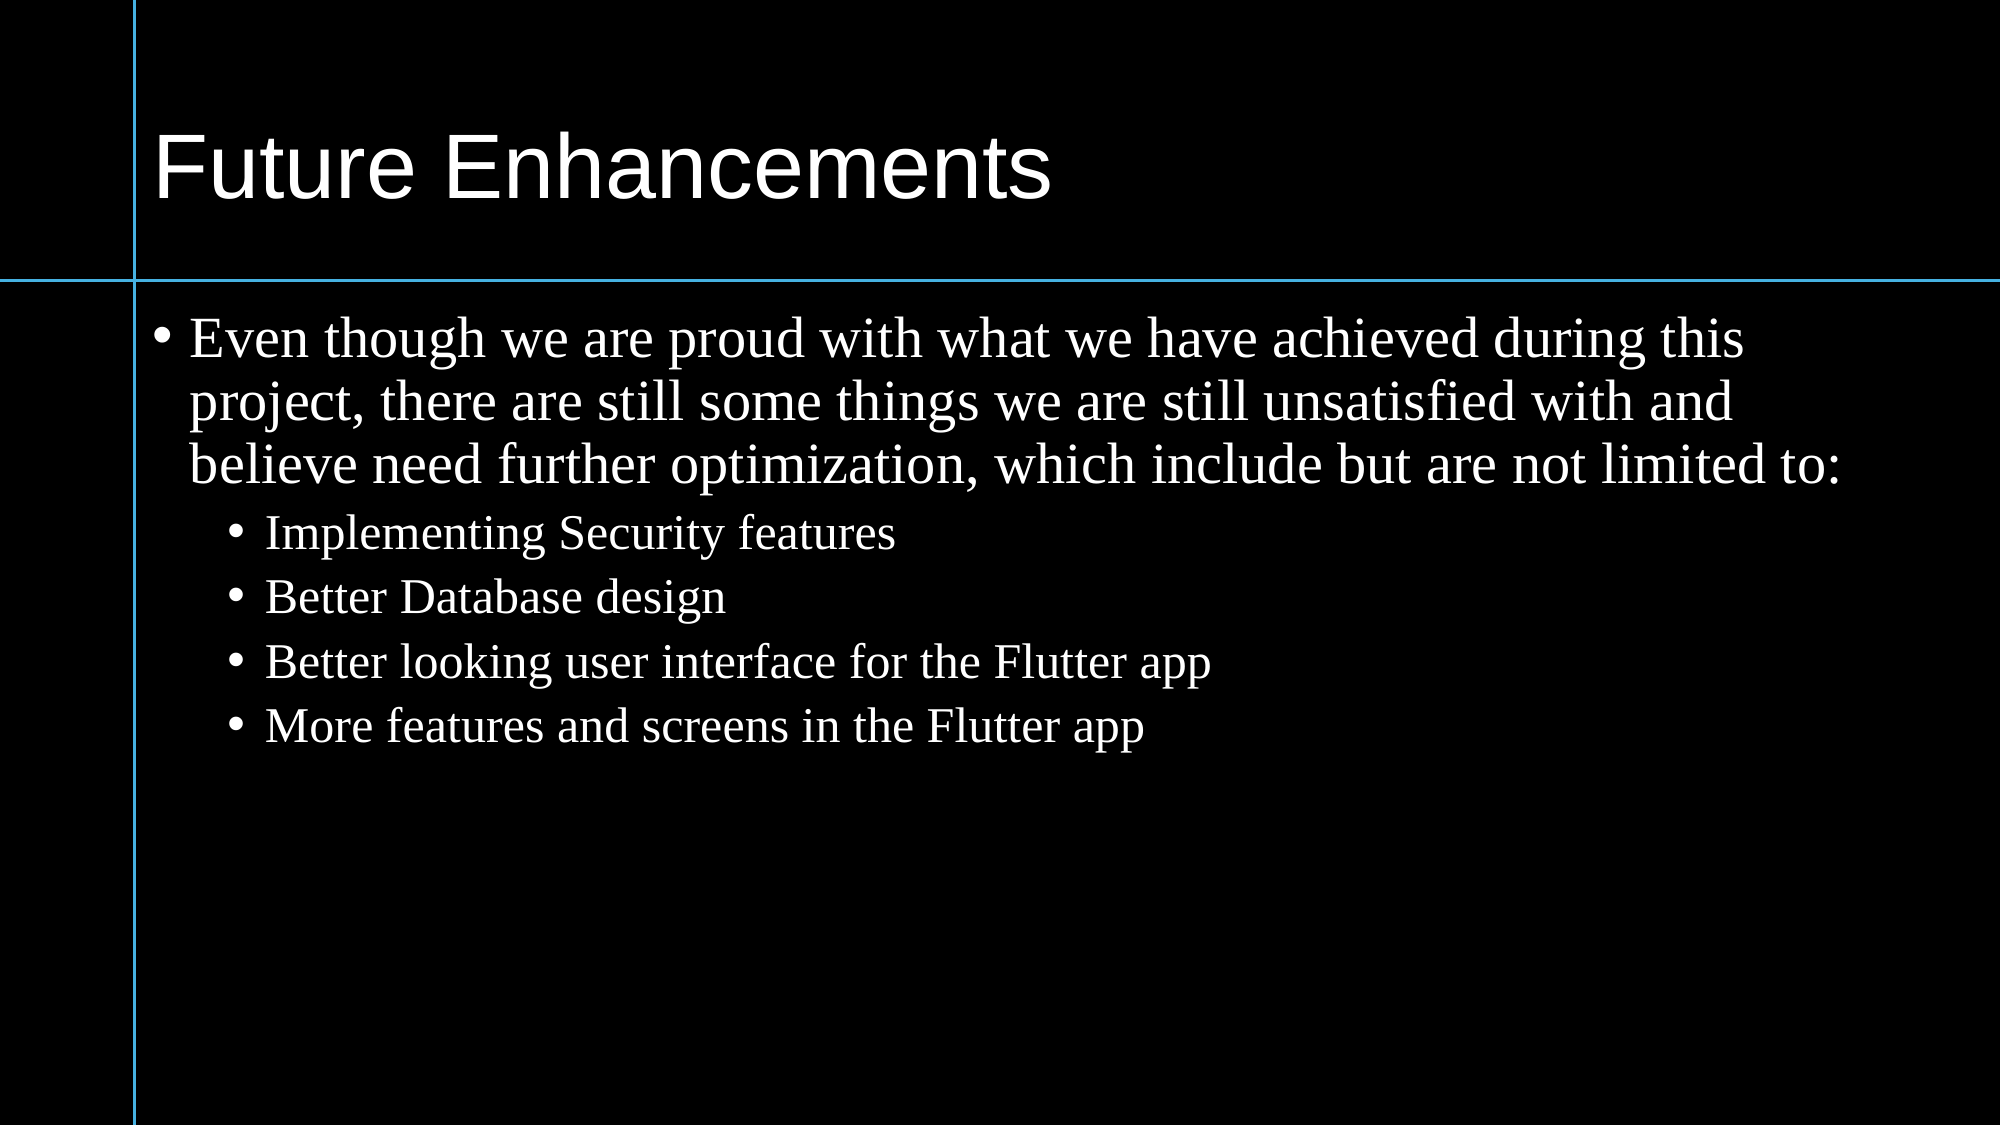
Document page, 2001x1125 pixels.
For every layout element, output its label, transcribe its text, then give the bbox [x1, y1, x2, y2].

title Future Enhancements [137, 59, 1863, 278]
list Even though we are proud with what we have achieved during this project, there are still some things we are still unsatisfied with and believe need further optimization, which include but are not limited to: Implementing Security features Better Database design Better looking user interface for the Flutter app More features and screens in the Flutter app [137, 299, 1863, 1014]
